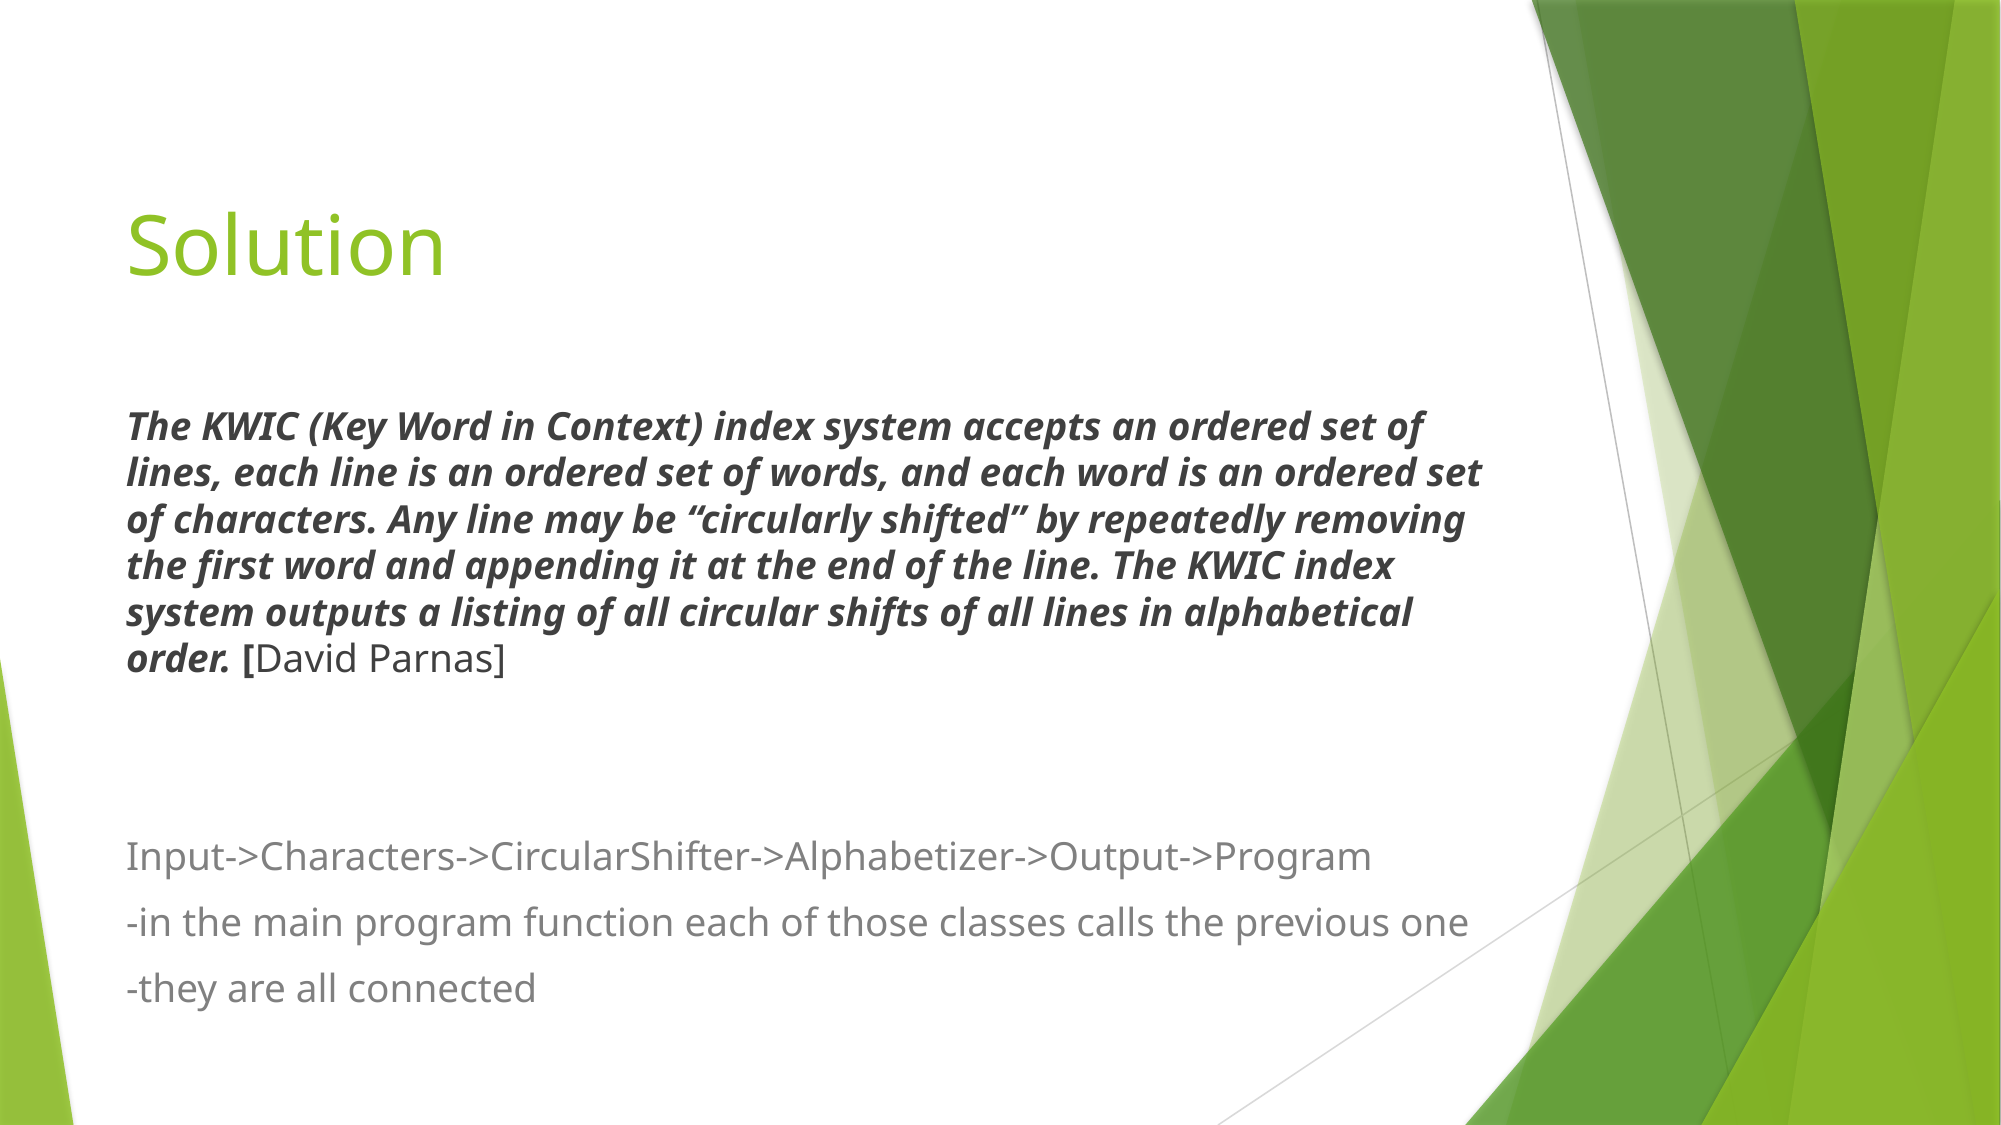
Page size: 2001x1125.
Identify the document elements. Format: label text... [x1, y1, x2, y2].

list The KWIC (Key Word in Context) index system accepts an ordered set of lines, each line is an ordered set of words, and each word is an ordered set of characters. Any line may be “circularly shifted” by repeatedly removing the first word and appending it at the end of the line. The KWIC index system outputs a listing of all circular shifts of all lines in alphabetical order. [David Parnas] Input->Characters->CircularShifter->Alphabetizer->Output->Program -in the main program function each of those classes calls the previous one -they are all connected [111, 393, 1522, 1020]
title Solution [111, 0, 1522, 300]
